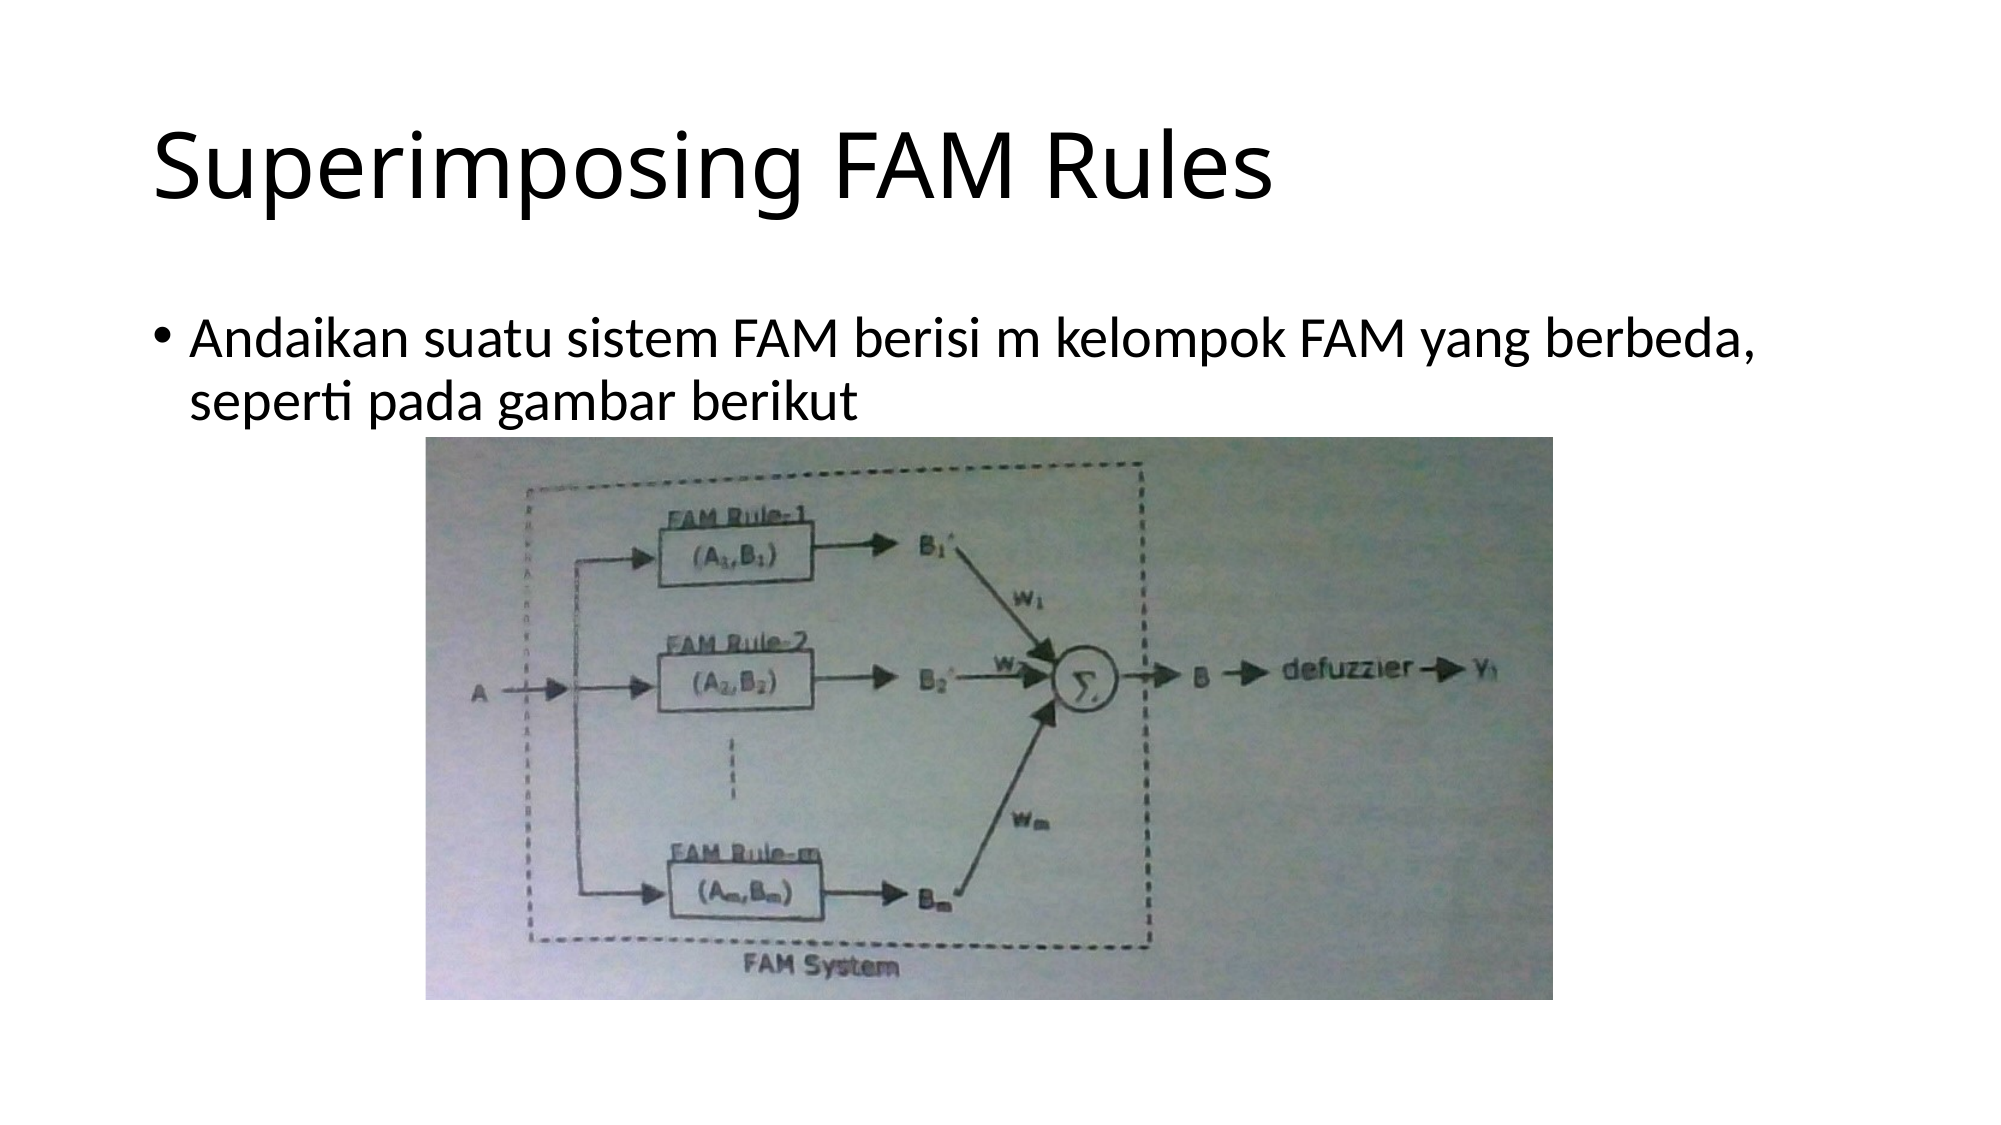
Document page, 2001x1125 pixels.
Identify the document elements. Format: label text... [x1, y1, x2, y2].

list Andaikan suatu sistem FAM berisi m kelompok FAM yang berbeda, seperti pada gambar berikut [137, 299, 1863, 1014]
title Superimposing FAM Rules [137, 59, 1863, 278]
picture [425, 437, 1553, 1000]
